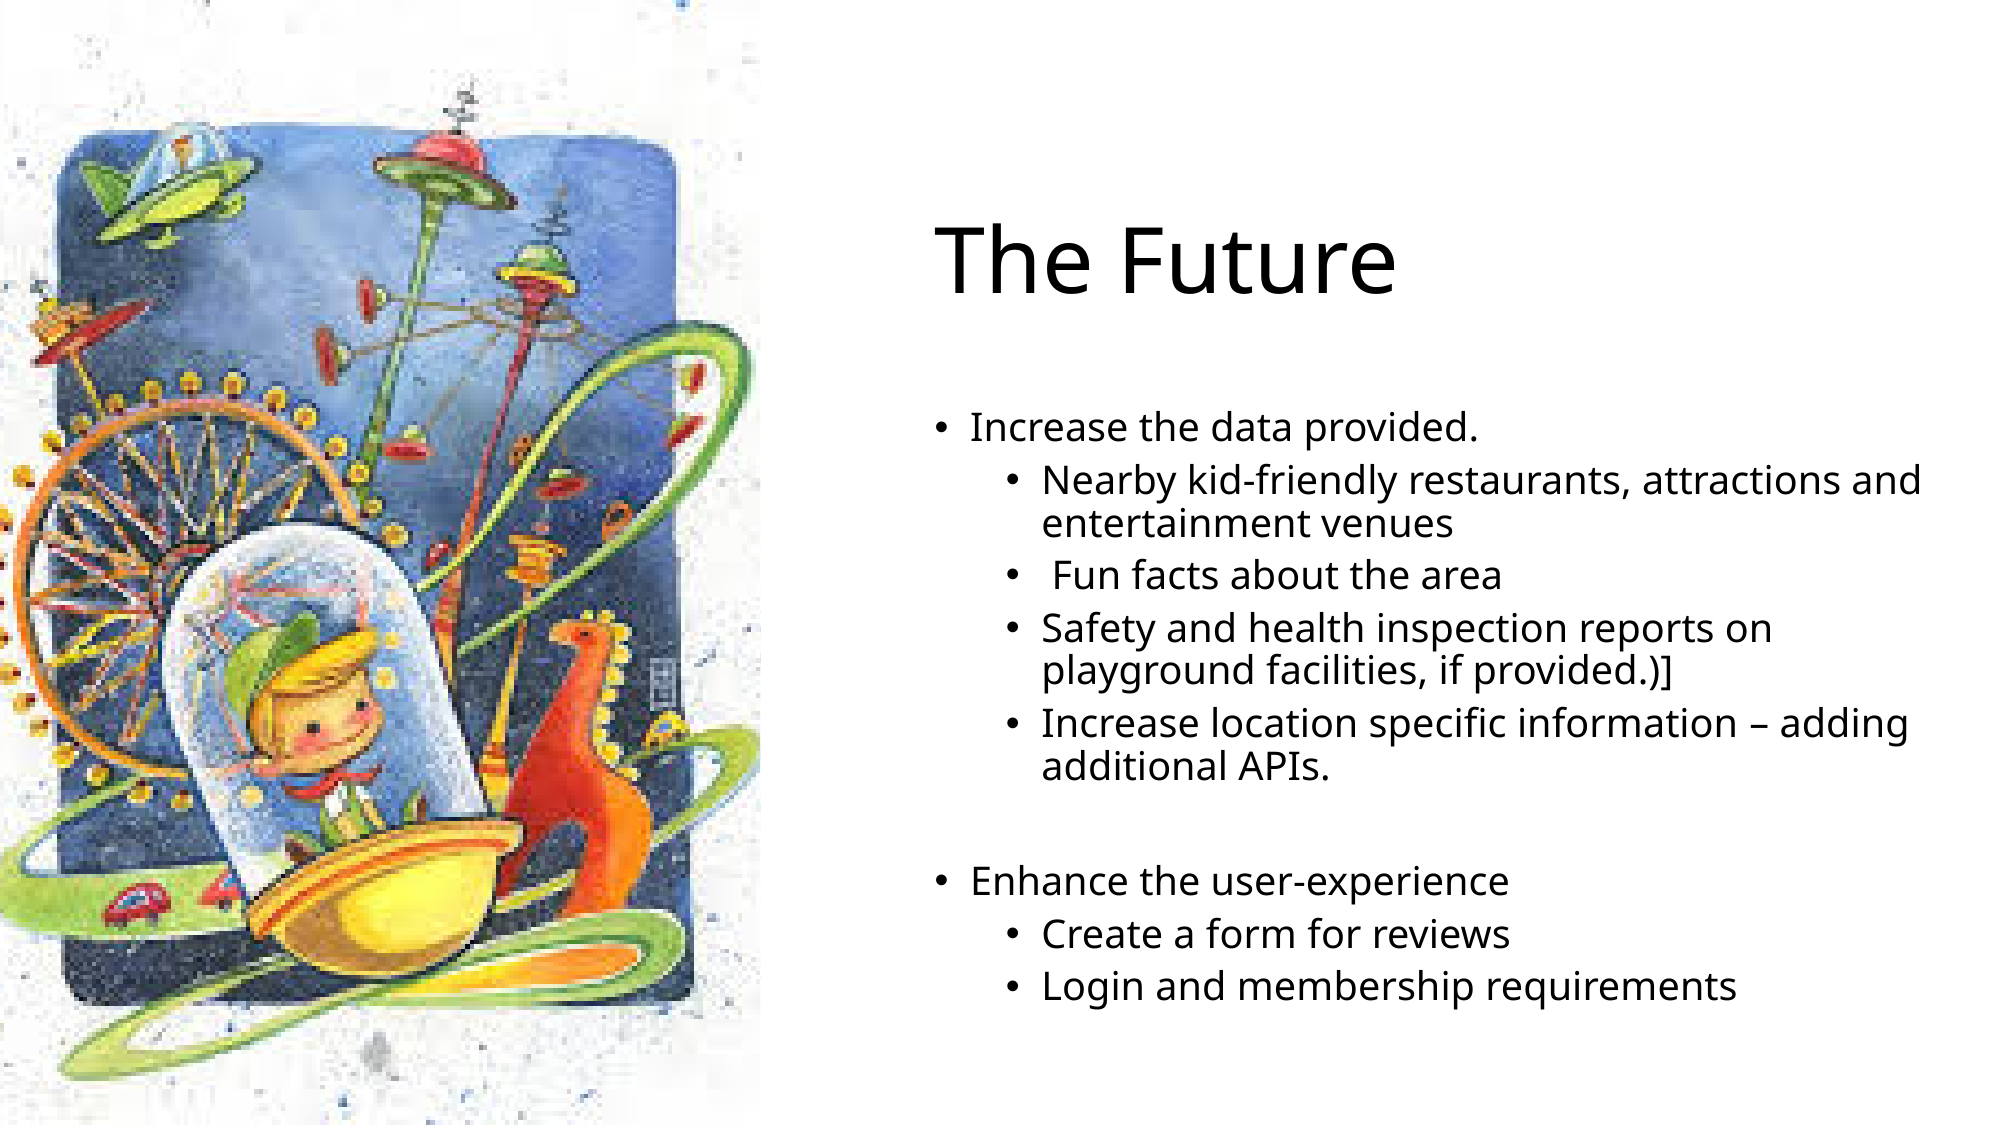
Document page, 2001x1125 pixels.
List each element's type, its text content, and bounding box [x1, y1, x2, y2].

list Increase the data provided. Nearby kid-friendly restaurants, attractions and entertainment venues Fun facts about the area Safety and health inspection reports on playground facilities, if provided.)] Increase location specific information – adding additional APIs. Enhance the user-experience Create a form for reviews Login and membership requirements [919, 399, 2000, 1022]
picture [0, 0, 761, 1125]
title The Future [919, 109, 2000, 321]
